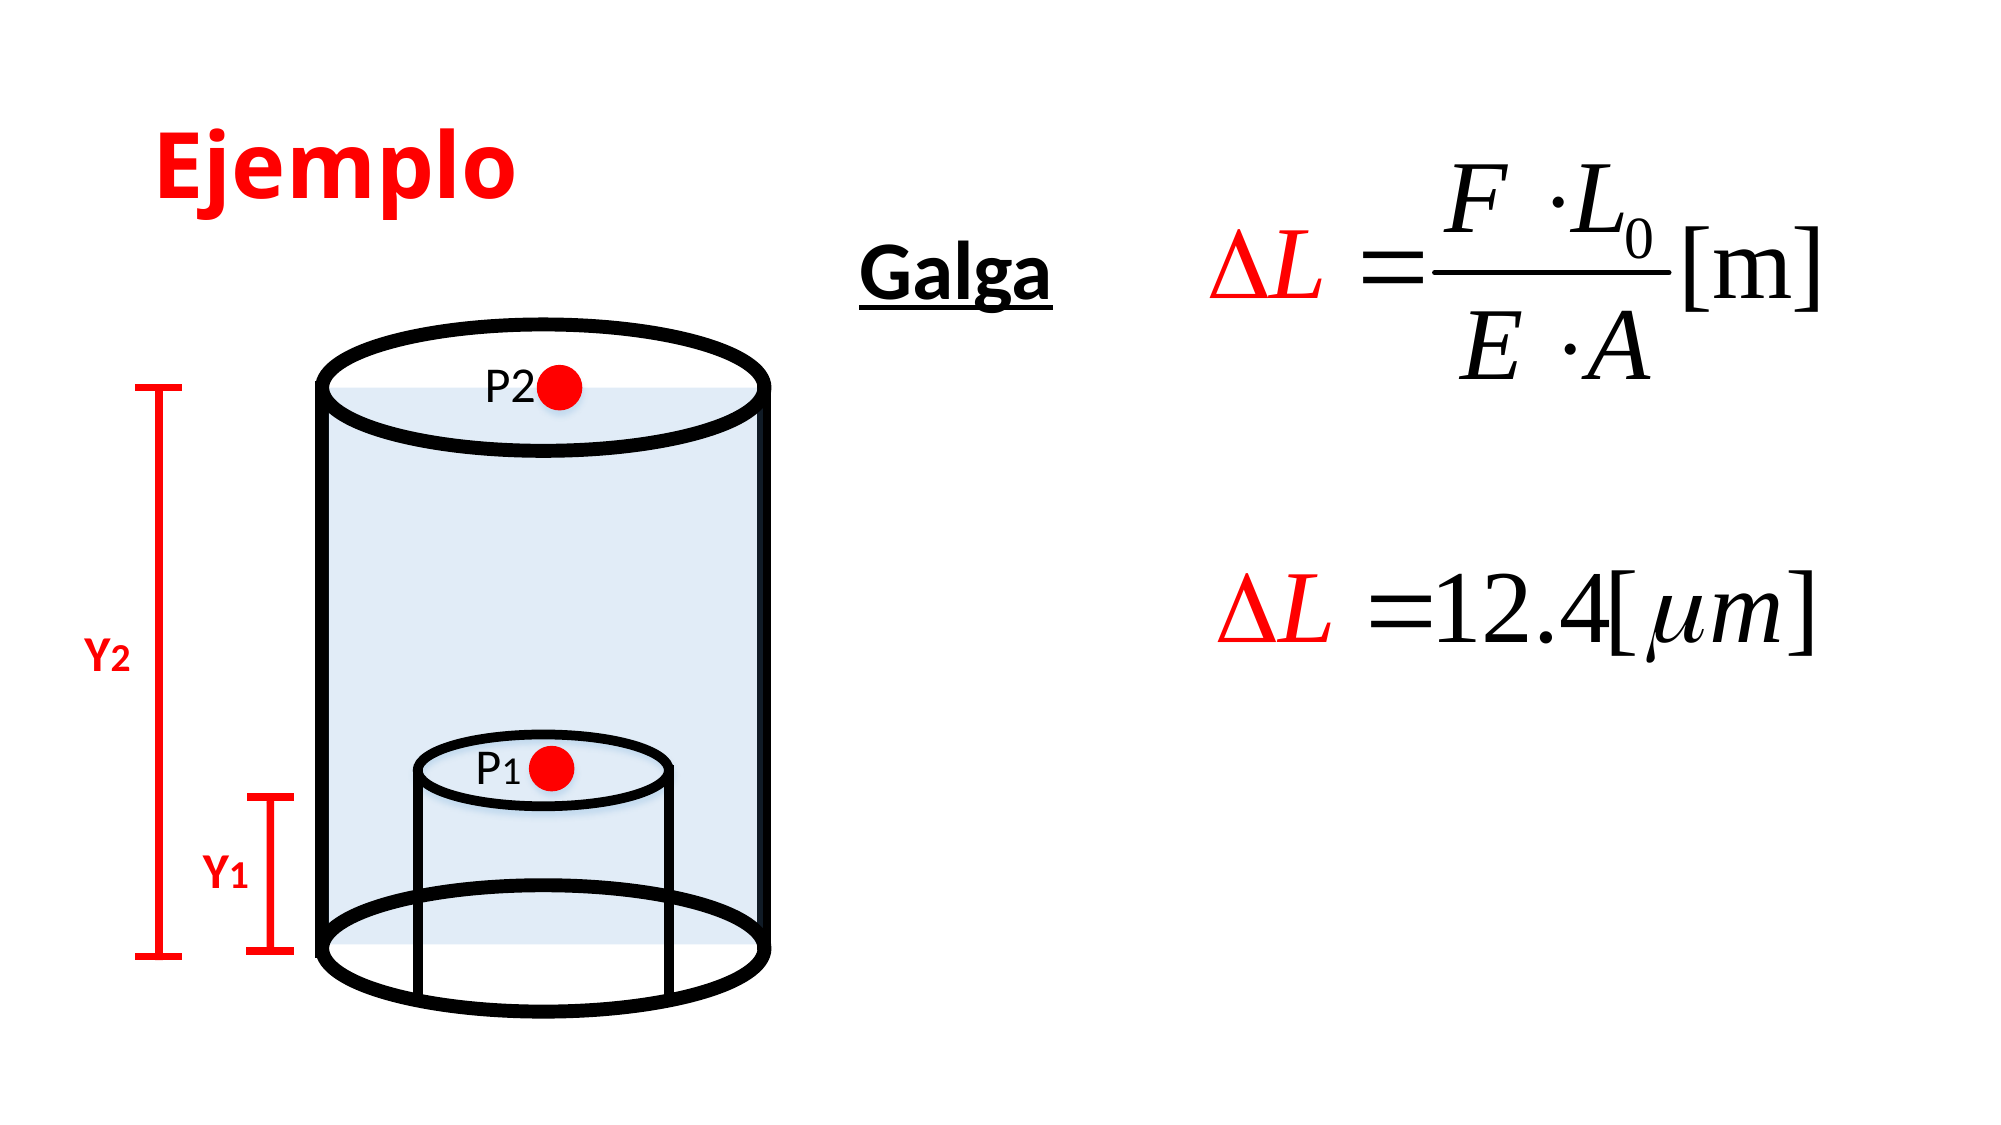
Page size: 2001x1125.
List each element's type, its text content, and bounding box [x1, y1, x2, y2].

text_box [1199, 547, 1829, 686]
title Ejemplo [137, 59, 1863, 278]
text_box Galga [844, 208, 1191, 324]
picture [56, 314, 774, 1019]
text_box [1191, 134, 1838, 402]
